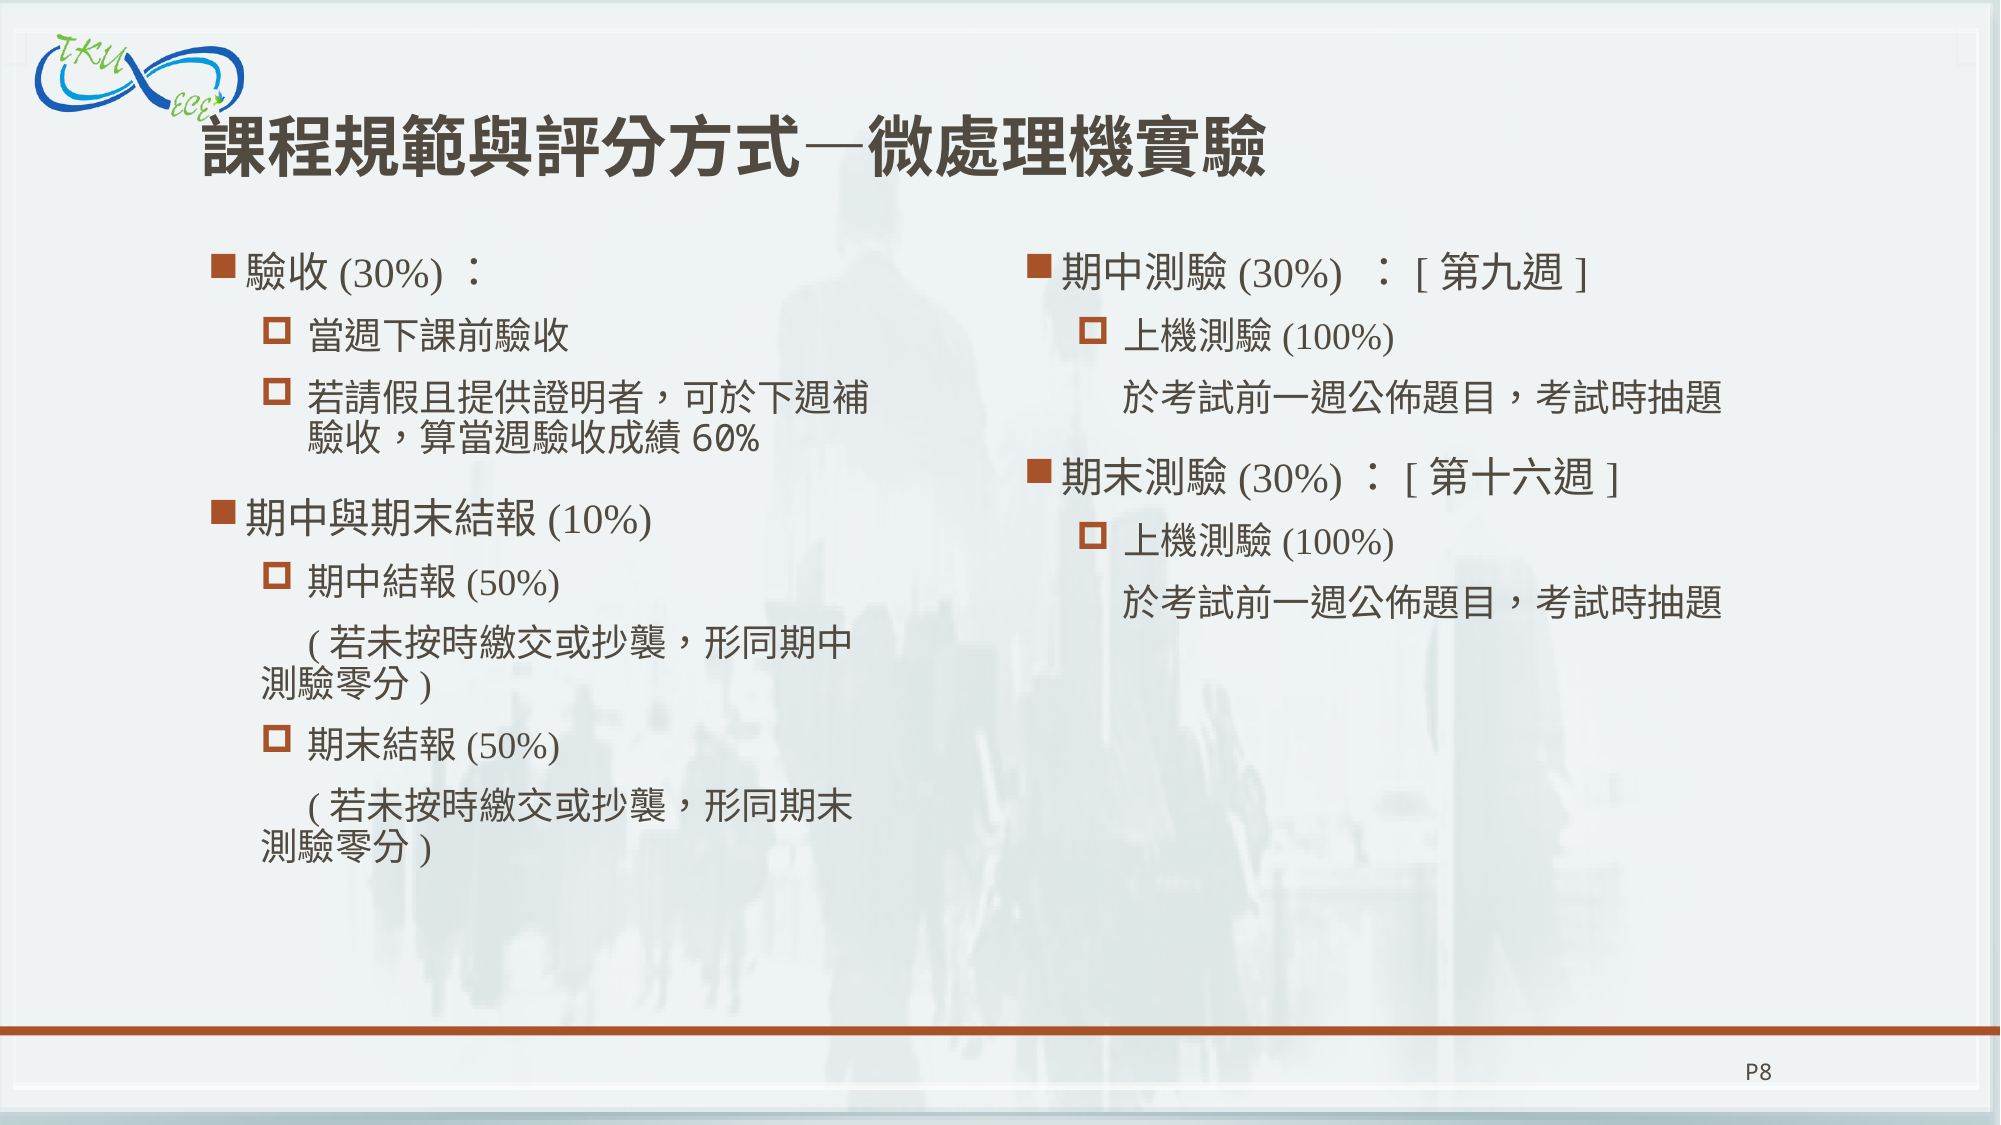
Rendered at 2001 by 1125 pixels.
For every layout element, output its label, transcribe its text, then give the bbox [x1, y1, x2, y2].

picture [0, 19, 280, 136]
text_box 期中測驗(30%) ：[第九週] 上機測驗(100%) 於考試前一週公佈題目，考試時抽題 期末測驗(30%)：[第十六週] 上機測驗(100%) 於考試前一週公佈題目，考試時抽題 [1001, 243, 1816, 1015]
title 課程規範與評分方式—微處理機實驗 [185, 56, 1761, 244]
slide_number P8 [1672, 1053, 1788, 1093]
list 驗收(30%)： 當週下課前驗收 若請假且提供證明者，可於下週補驗收，算當週驗收成績60% 期中與期末結報(10%) 期中結報(50%) (若未按時繳交或抄襲，形同期中測驗零分) 期末結報(50%) (若未按時繳交或抄襲，形同期末測驗零分) [185, 244, 907, 919]
